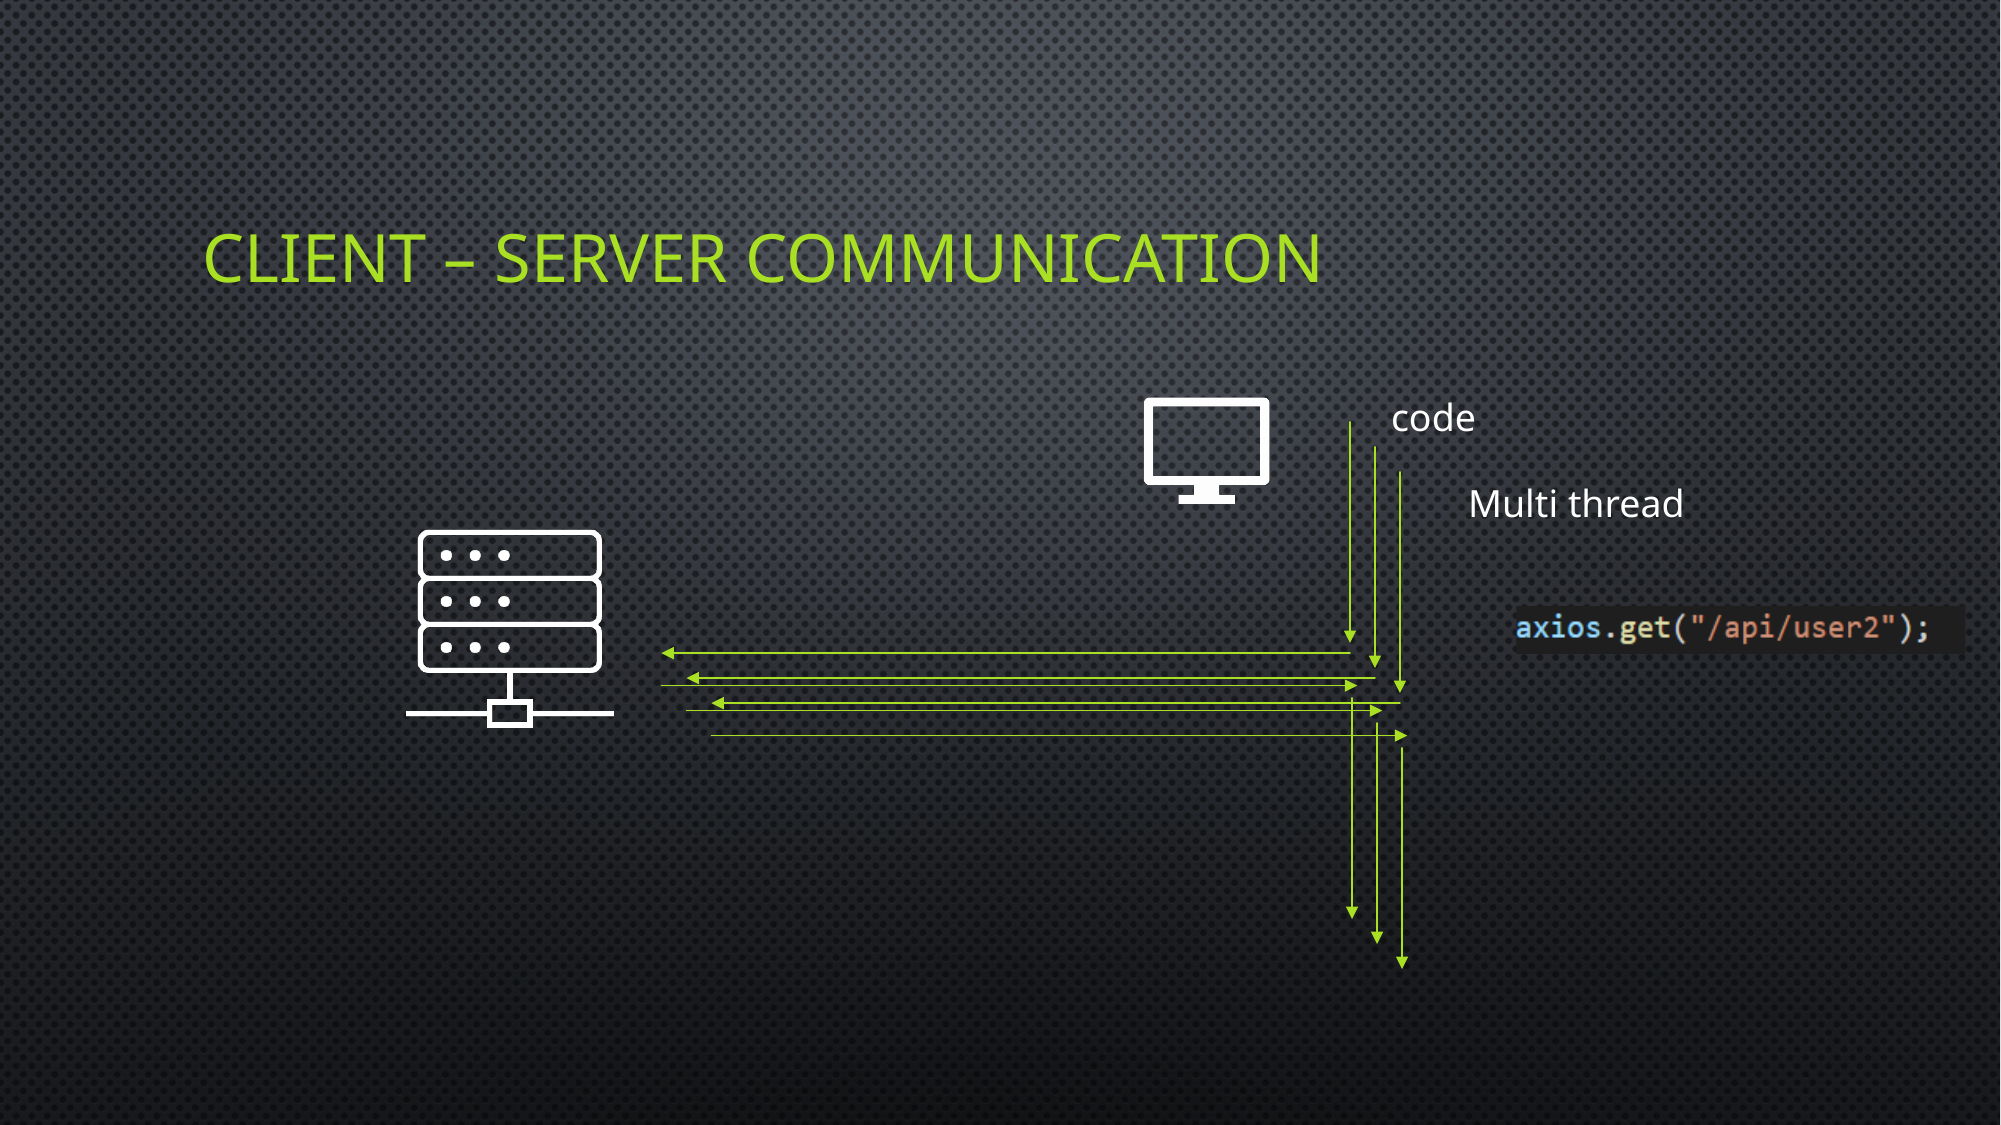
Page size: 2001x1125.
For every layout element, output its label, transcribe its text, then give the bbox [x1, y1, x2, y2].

title Client – server communication [187, 99, 1813, 413]
picture [1130, 375, 1282, 526]
picture [1516, 605, 1966, 654]
picture [371, 488, 648, 765]
text_box code [1376, 386, 1491, 447]
text_box Multi thread [1453, 472, 1700, 532]
